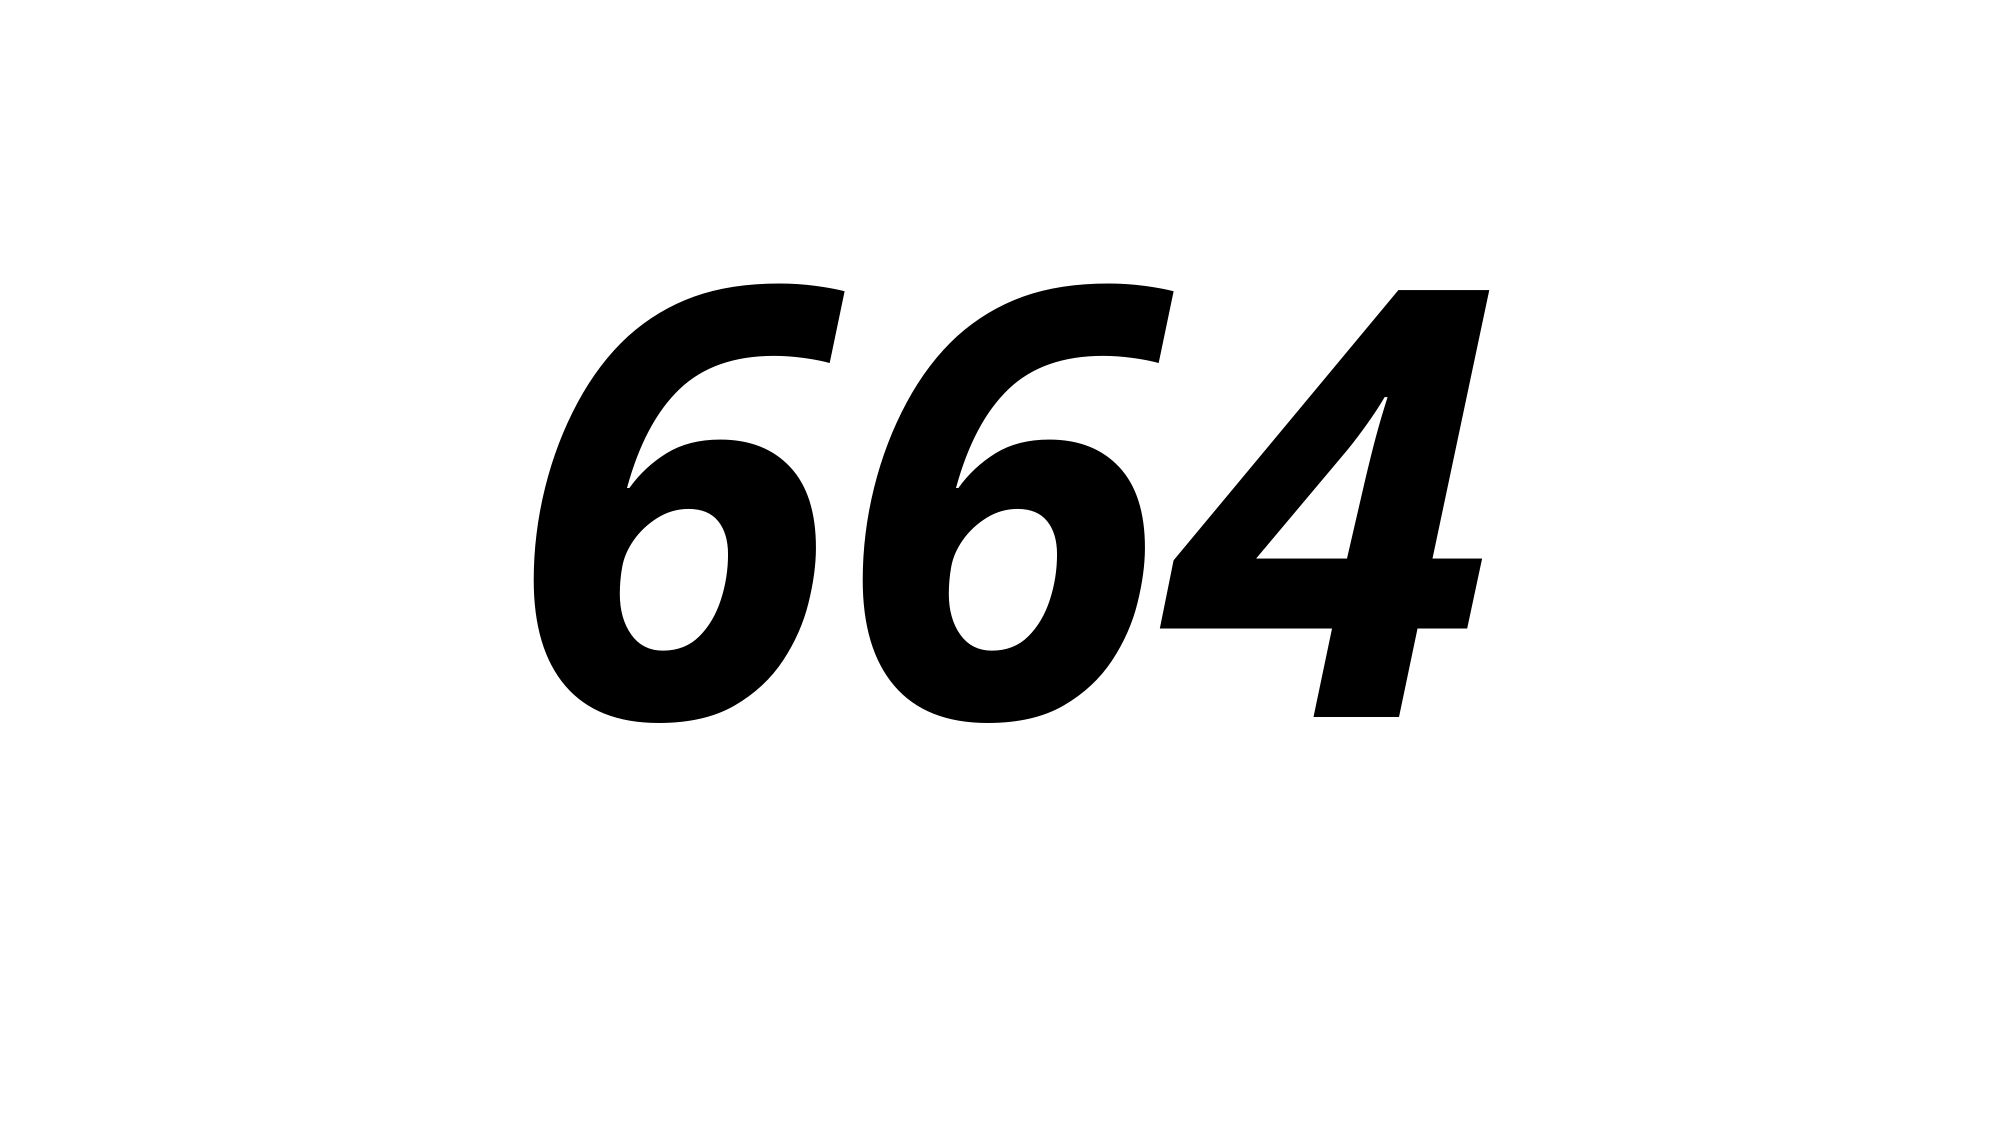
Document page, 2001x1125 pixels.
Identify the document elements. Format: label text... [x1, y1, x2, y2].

title 664 [252, 462, 1753, 855]
